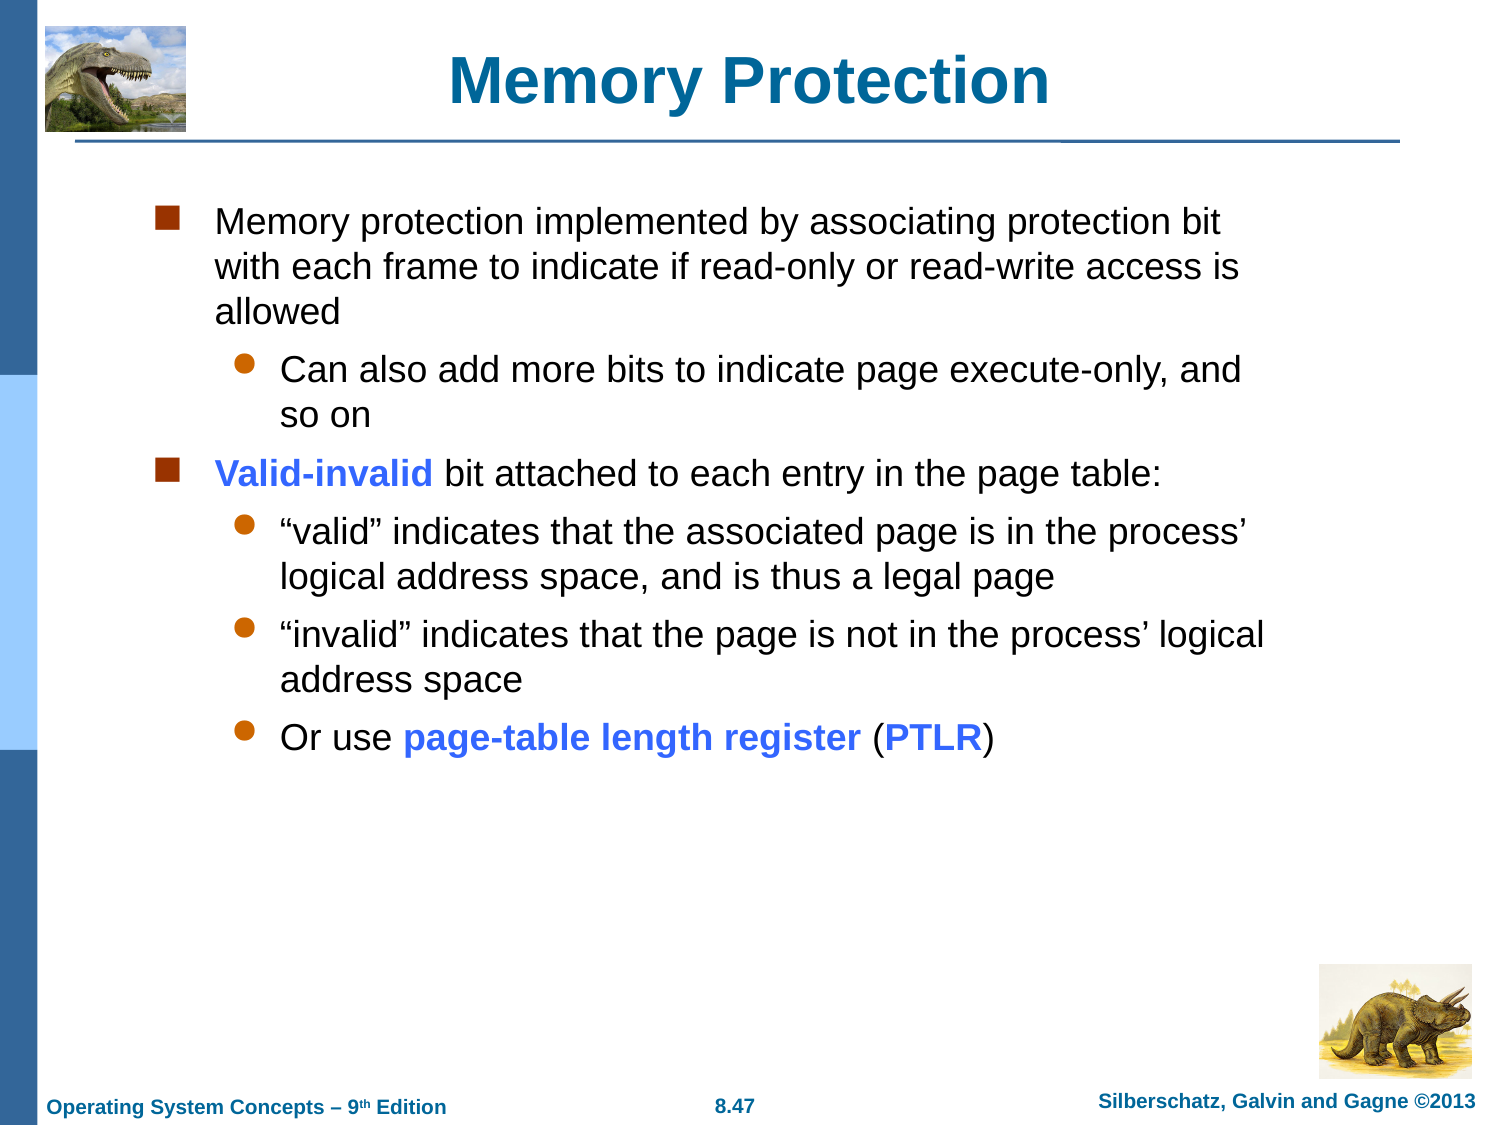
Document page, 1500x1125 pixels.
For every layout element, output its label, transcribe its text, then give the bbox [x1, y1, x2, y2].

picture [45, 26, 186, 132]
picture [1319, 964, 1472, 1079]
title Memory Protection [74, 29, 1426, 125]
list Memory protection implemented by associating protection bit with each frame to indicate if read-only or read-write access is allowed Can also add more bits to indicate page execute-only, and so on Valid-invalid bit attached to each entry in the page table: “valid” indicates that the associated page is in the process’ logical address space, and is thus a legal page “invalid” indicates that the page is not in the process’ logical address space Or use page-table length register (PTLR) [142, 189, 1282, 924]
